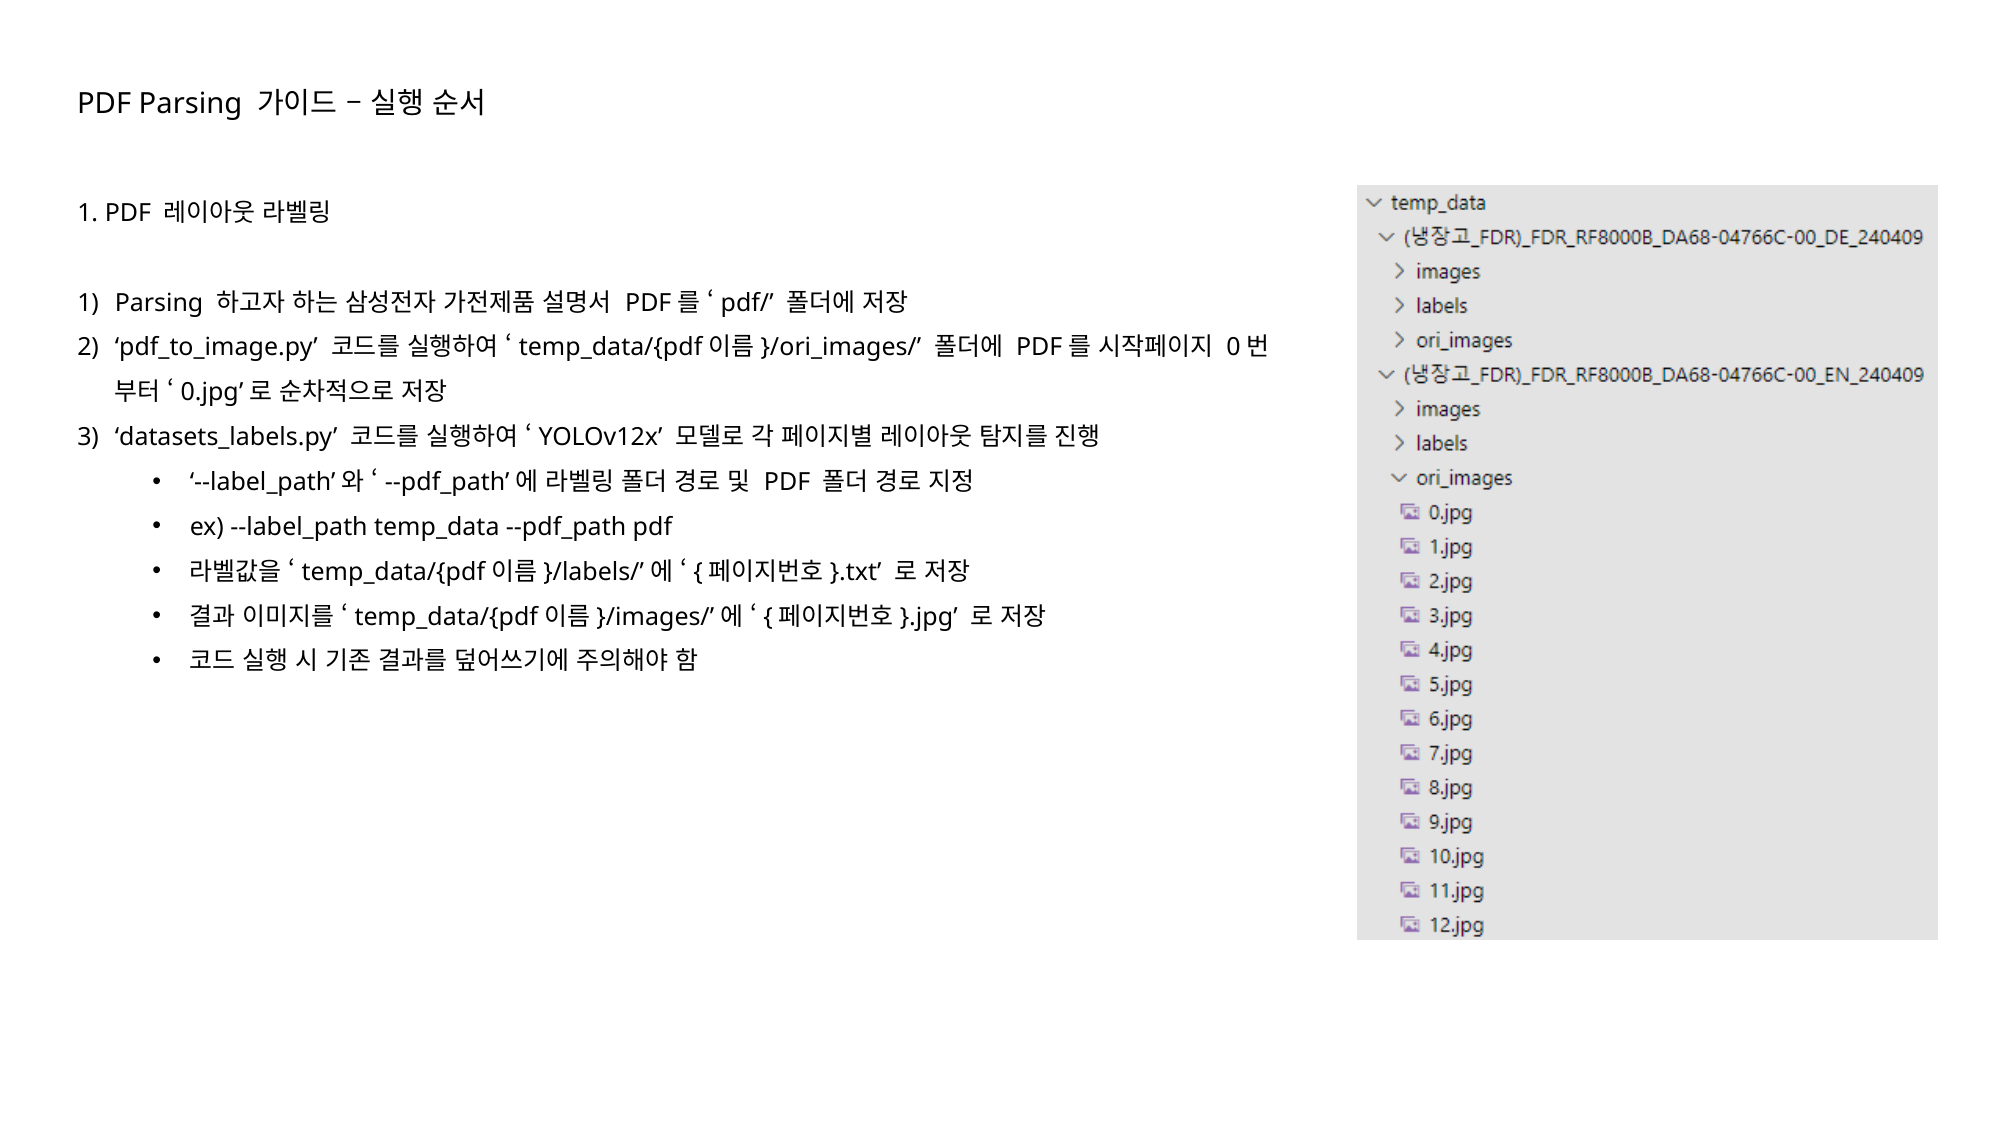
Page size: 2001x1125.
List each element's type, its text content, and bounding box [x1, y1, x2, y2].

text_box 1. PDF 레이아웃 라벨링 Parsing 하고자 하는 삼성전자 가전제품 설명서 PDF를 ‘pdf/’ 폴더에 저장 ‘pdf_to_image.py’ 코드를 실행하여 ‘temp_data/{pdf이름}/ori_images/’ 폴더에 PDF를 시작페이지 0번 부터 ‘0.jpg’로 순차적으로 저장 ‘datasets_labels.py’ 코드를 실행하여 ‘YOLOv12x’ 모델로 각 페이지별 레이아웃 탐지를 진행 ‘--label_path’와 ‘--pdf_path’에 라벨링 폴더 경로 및 PDF 폴더 경로 지정 ex) --label_path temp_data --pdf_path pdf 라벨값을 ‘temp_data/{pdf이름}/labels/’에 ‘{페이지번호}.txt’ 로 저장 결과 이미지를 ‘temp_data/{pdf이름}/images/’에 ‘{페이지번호}.jpg’ 로 저장 코드 실행 시 기존 결과를 덮어쓰기에 주의해야 함 [62, 173, 1326, 683]
picture [1357, 184, 1938, 941]
text_box PDF Parsing 가이드 – 실행 순서 [62, 59, 809, 127]
